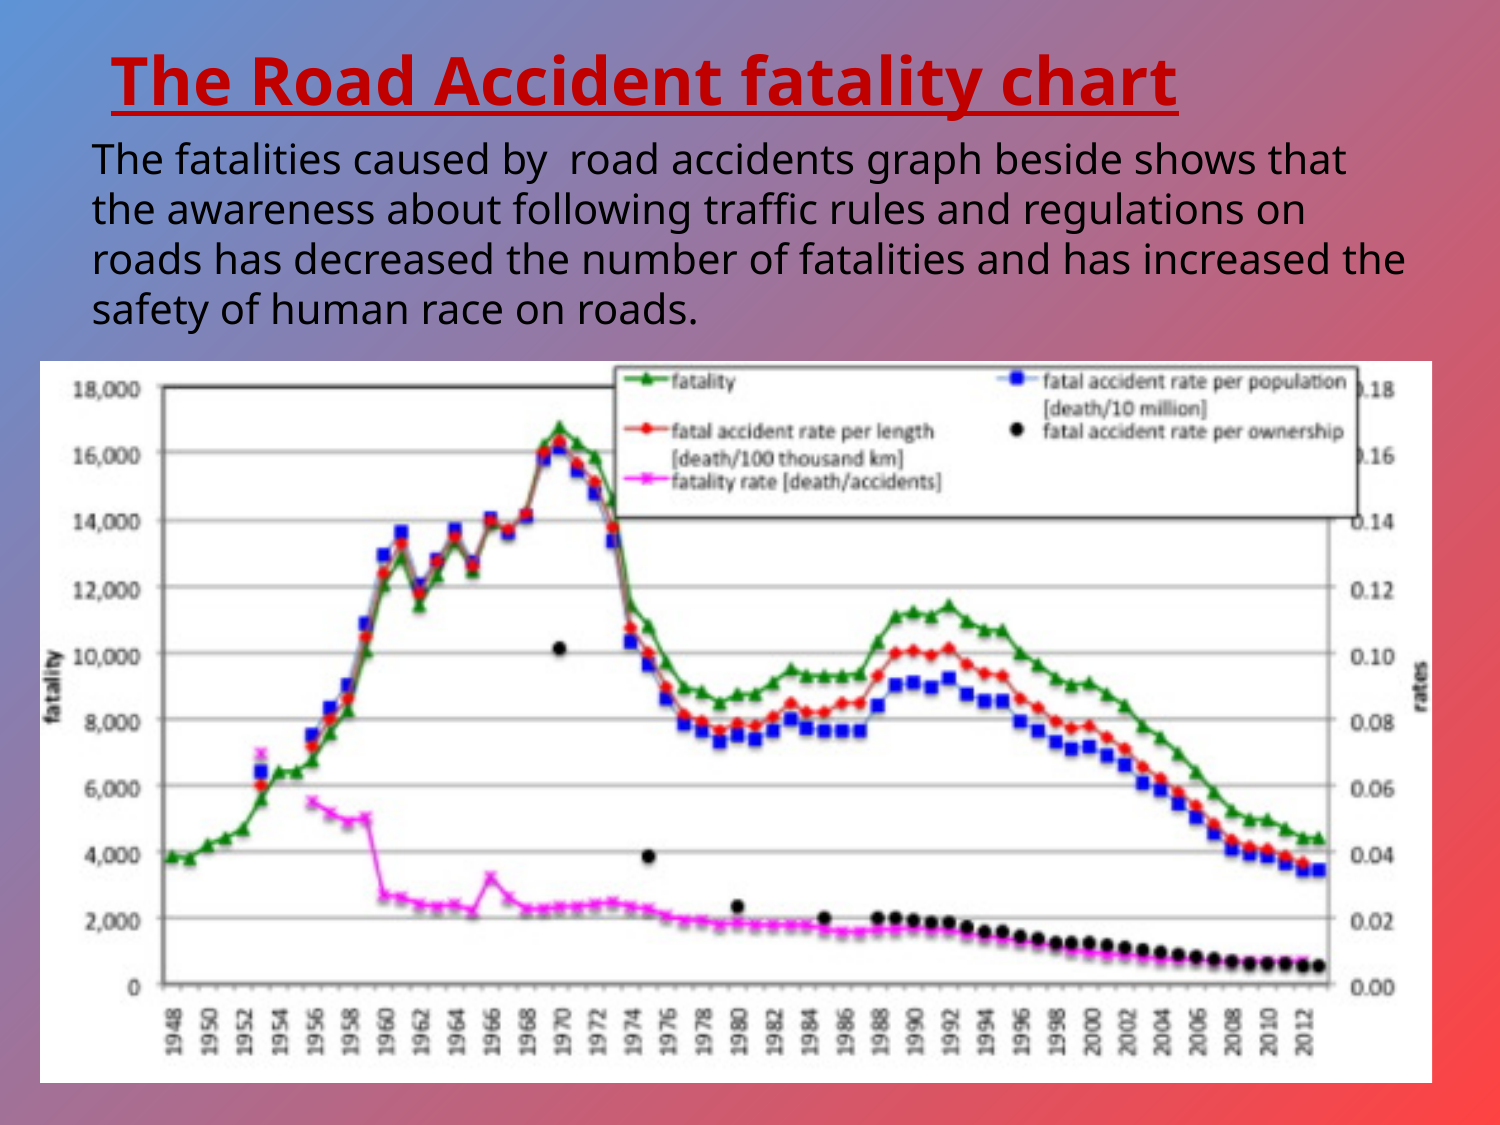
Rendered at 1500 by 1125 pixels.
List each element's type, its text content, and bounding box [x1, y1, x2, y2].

list The fatalities caused by road accidents graph beside shows that the awareness about following traffic rules and regulations on roads has decreased the number of fatalities and has increased the safety of human race on roads. [76, 125, 1433, 361]
title The Road Accident fatality chart [95, 5, 1433, 125]
picture [39, 361, 1433, 1083]
